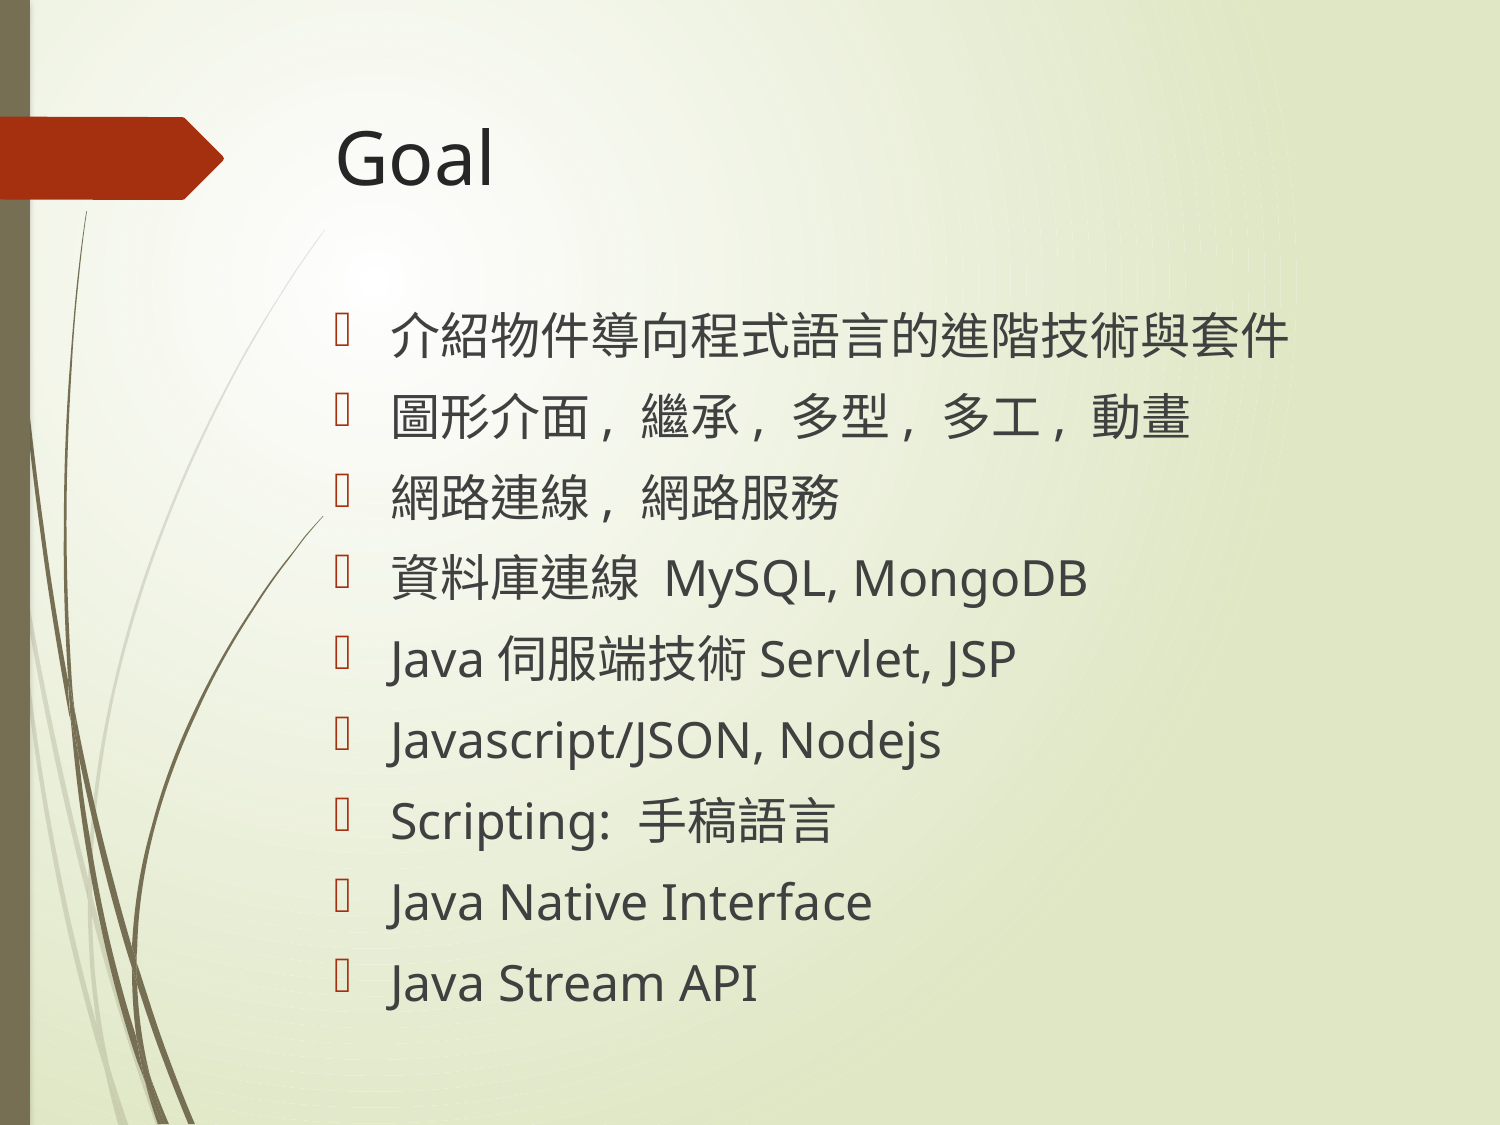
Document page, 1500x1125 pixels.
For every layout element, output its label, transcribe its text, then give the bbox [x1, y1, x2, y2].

list 介紹物件導向程式語言的進階技術與套件 圖形介面, 繼承, 多型, 多工, 動畫 網路連線, 網路服務 資料庫連線 MySQL, MongoDB Java伺服端技術Servlet, JSP Javascript/JSON, Nodejs Scripting: 手稿語言 Java Native Interface Java Stream API [318, 296, 1400, 1028]
title Goal [319, 102, 1400, 296]
